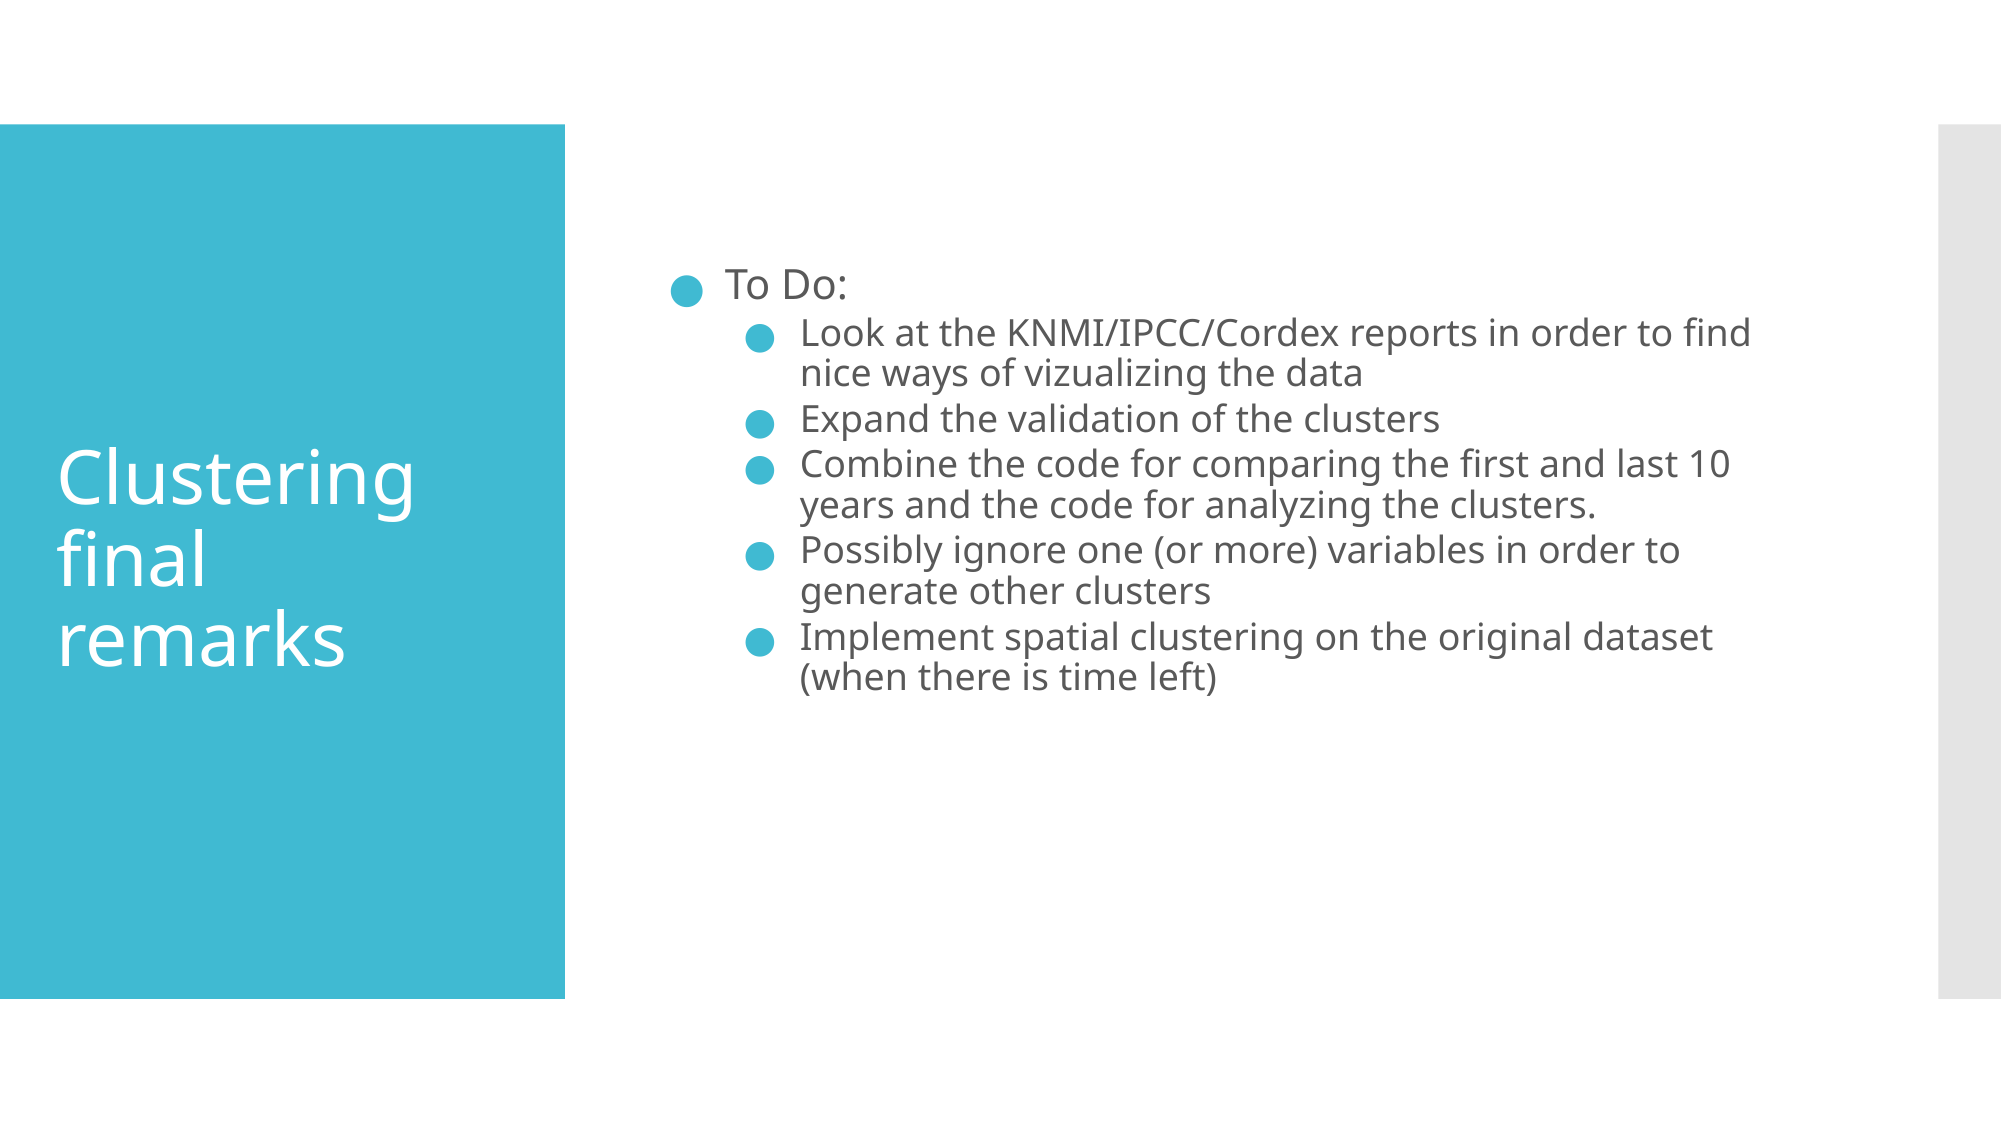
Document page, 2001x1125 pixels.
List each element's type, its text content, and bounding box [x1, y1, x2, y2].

title Clustering final remarks [41, 184, 525, 940]
list To Do: Look at the KNMI/IPCC/Cordex reports in order to find nice ways of vizualizing the data Expand the validation of the clusters Combine the code for comparing the first and last 10 years and the code for analyzing the clusters. Possibly ignore one (or more) variables in order to generate other clusters Implement spatial clustering on the original dataset (when there is time left) [634, 141, 1835, 982]
